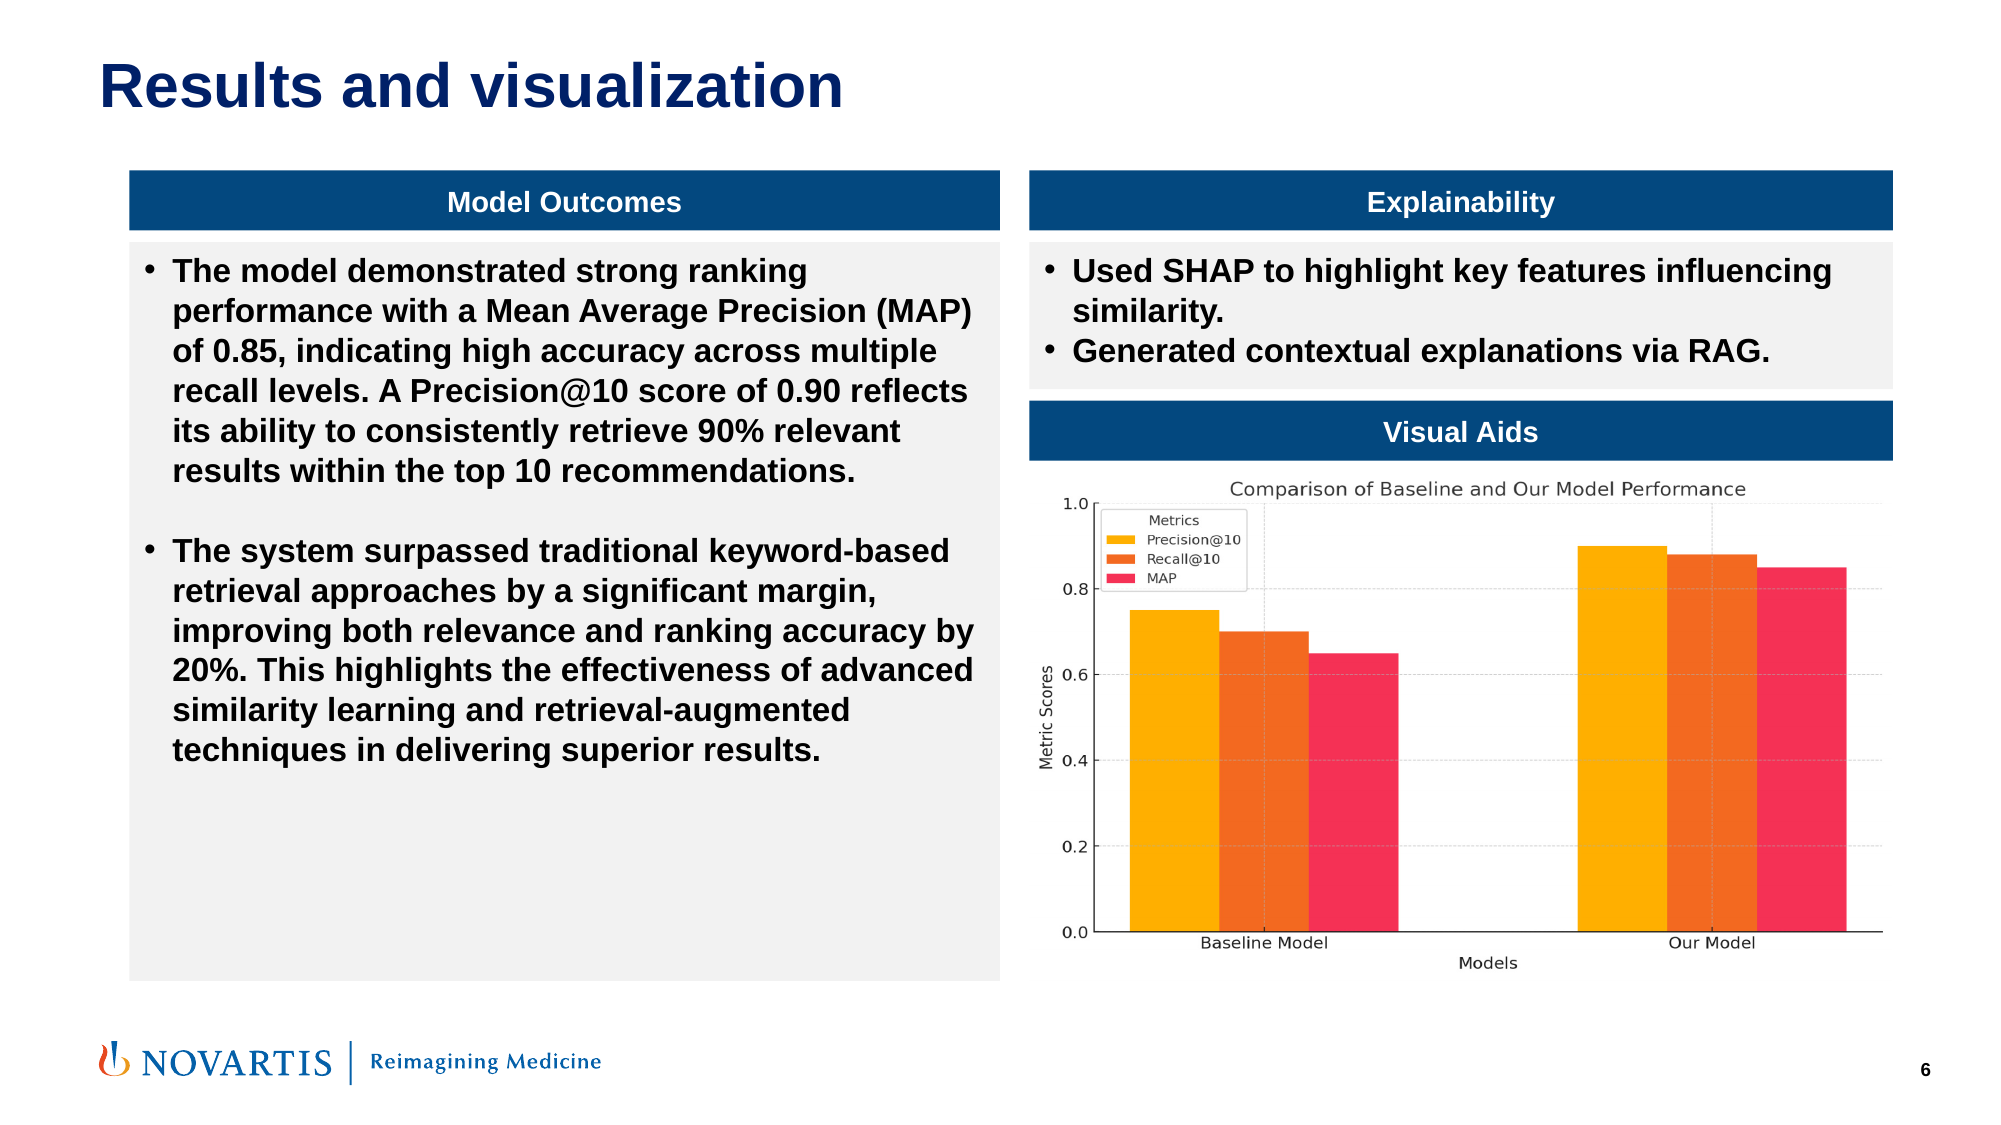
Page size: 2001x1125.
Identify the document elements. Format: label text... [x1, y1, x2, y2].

slide_number 6 [1854, 1058, 1932, 1088]
picture [1029, 472, 1892, 981]
text_box The model demonstrated strong ranking performance with a Mean Average Precision (MAP) of 0.85, indicating high accuracy across multiple recall levels. A Precision@10 score of 0.90 reflects its ability to consistently retrieve 90% relevant results within the top 10 recommendations. The system surpassed traditional keyword-based retrieval approaches by a significant margin, improving both relevance and ranking accuracy by 20%. This highlights the effectiveness of advanced similarity learning and retrieval-augmented techniques in delivering superior results. [128, 241, 1001, 982]
text_box Used SHAP to highlight key features influencing similarity. Generated contextual explanations via RAG. [1028, 241, 1894, 390]
text_box Visual Aids [1028, 400, 1894, 462]
title Results and visualization [99, 51, 1543, 128]
text_box Model Outcomes [128, 169, 1001, 231]
text_box Explainability [1028, 169, 1894, 231]
